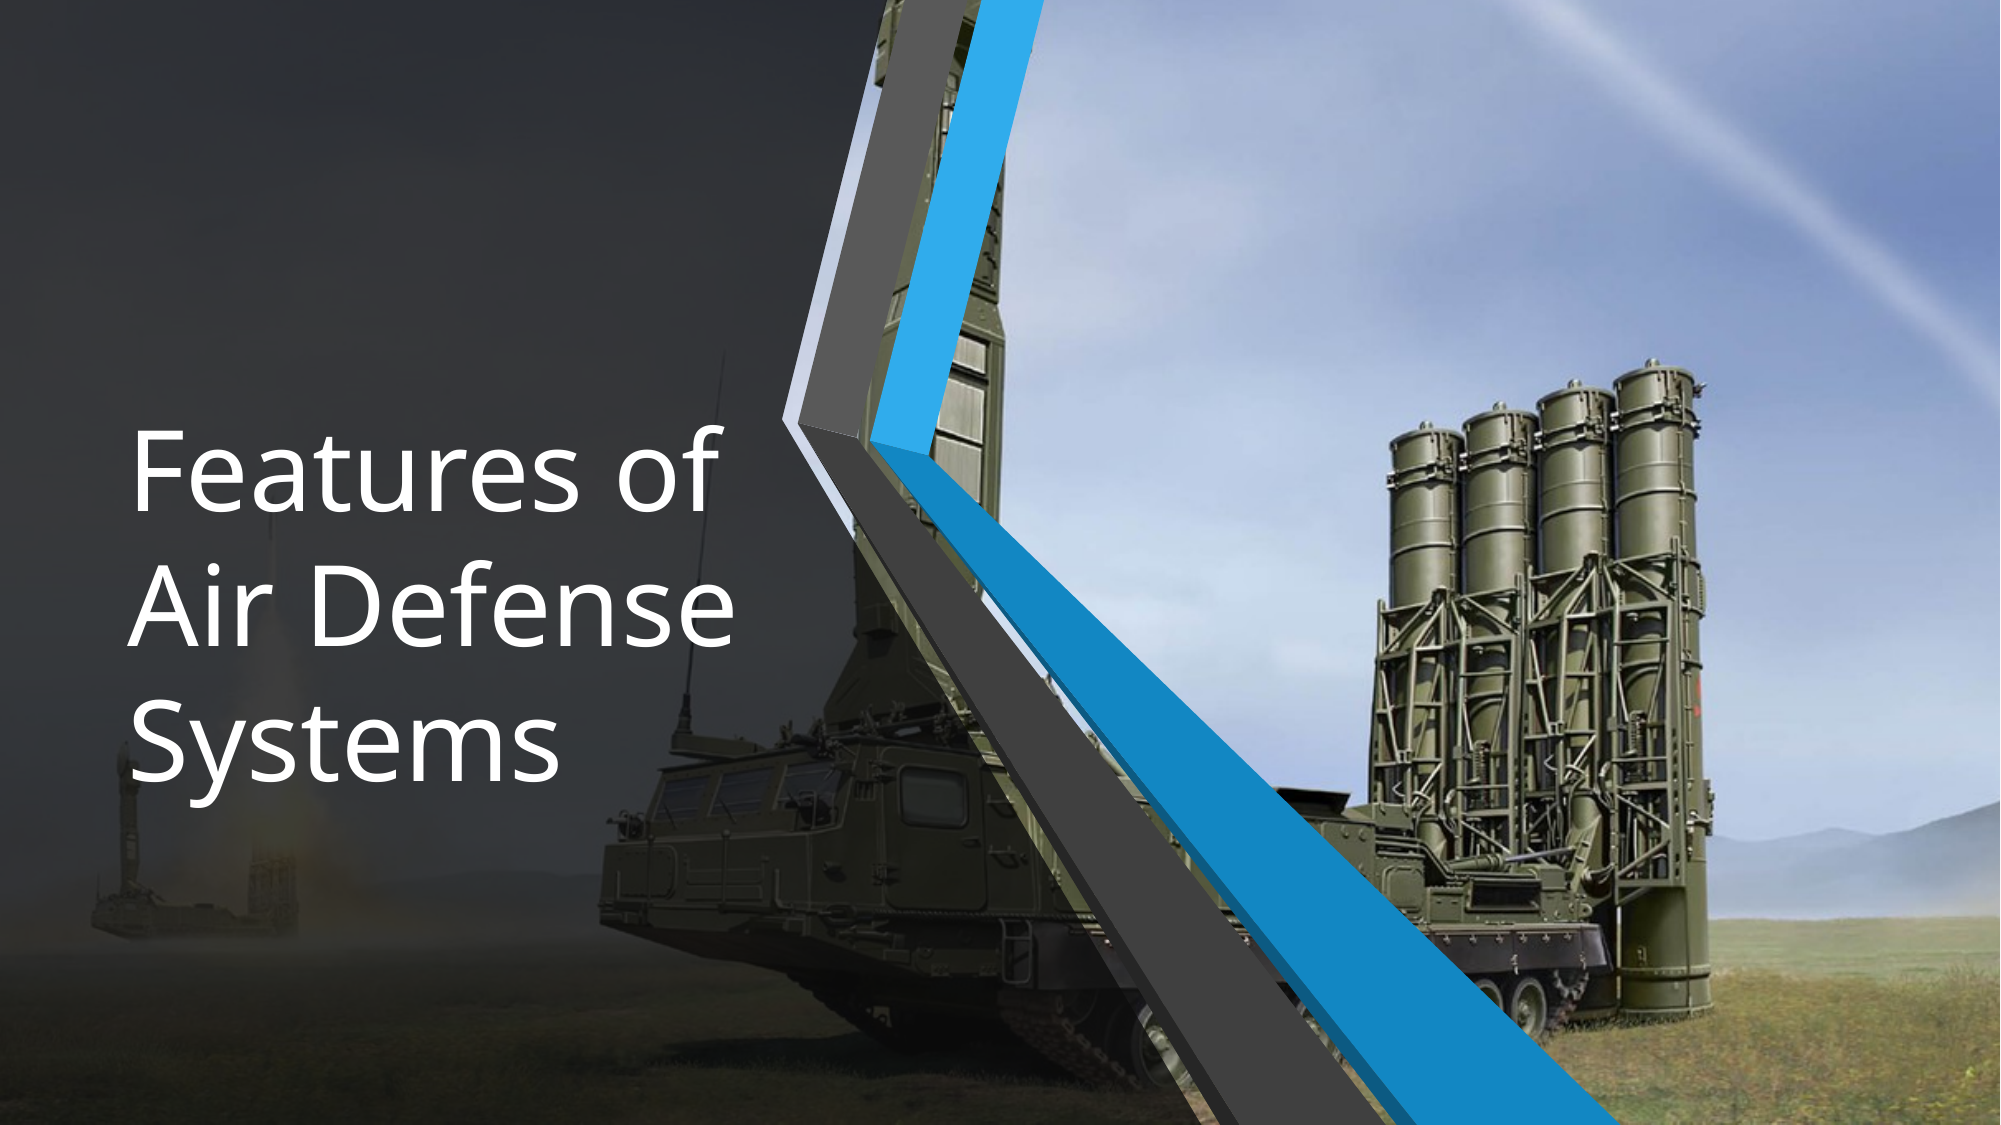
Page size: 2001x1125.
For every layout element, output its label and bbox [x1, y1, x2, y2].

text_box [797, 0, 1621, 1125]
list [1621, 0, 2000, 1125]
list [0, 0, 797, 1125]
